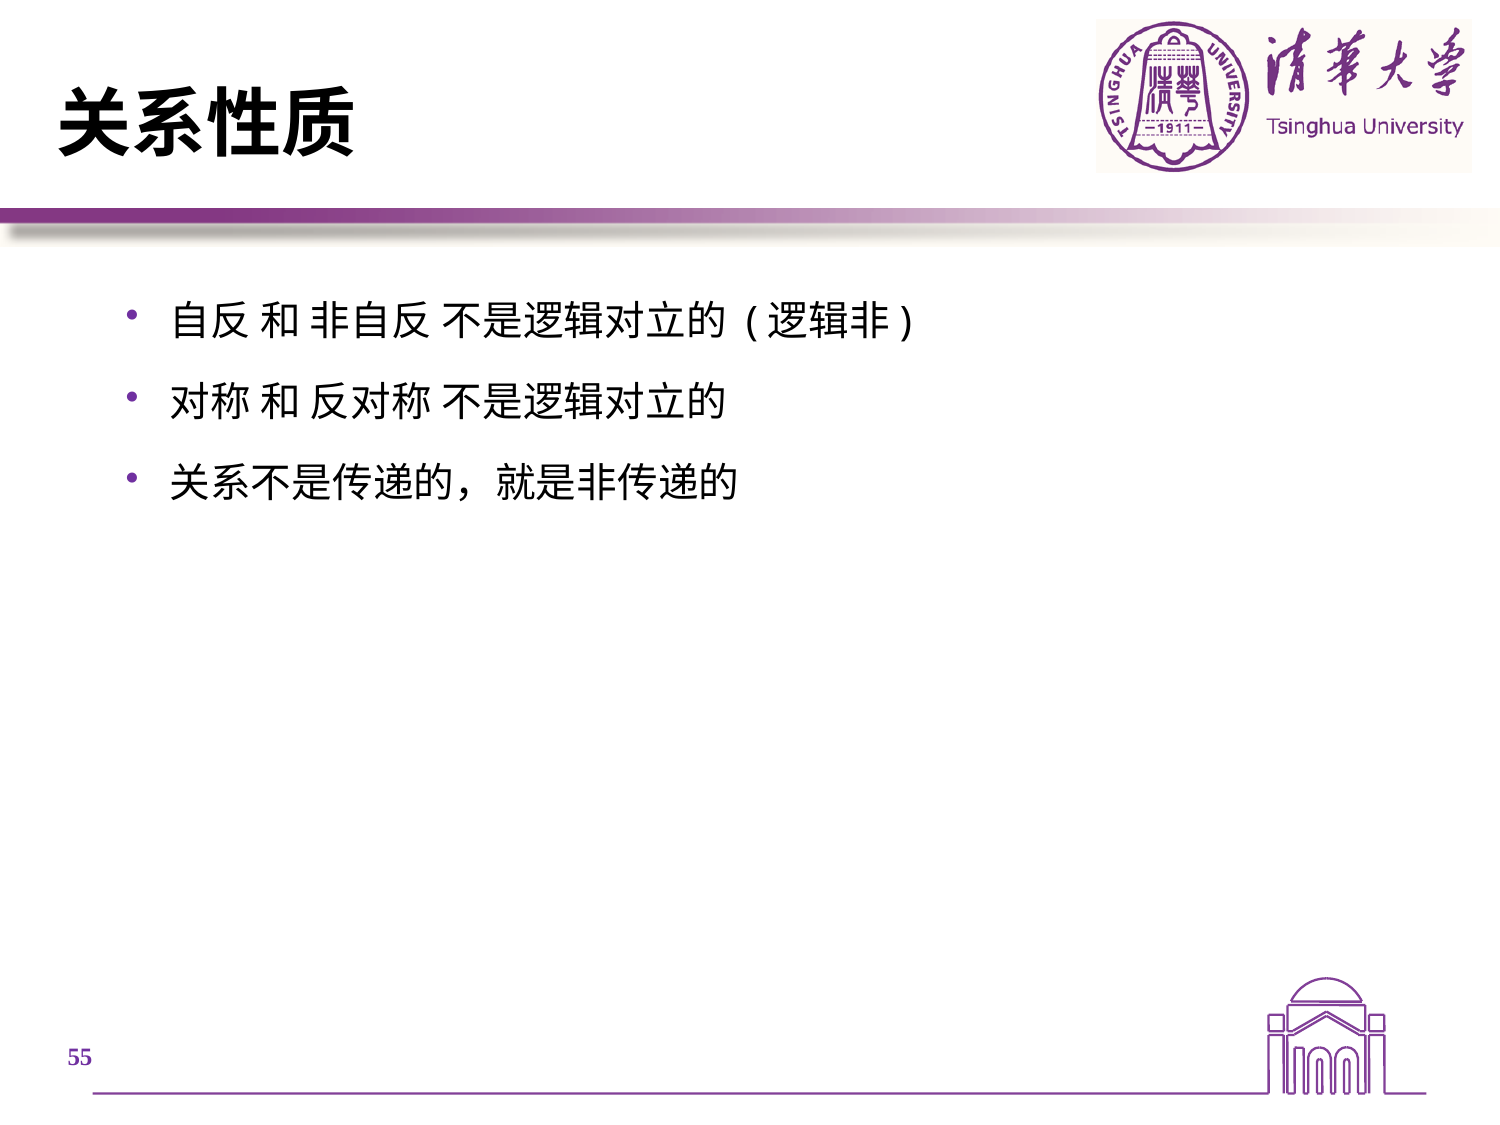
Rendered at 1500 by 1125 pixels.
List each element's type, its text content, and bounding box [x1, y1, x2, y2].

title 关系性质 [41, 45, 1097, 197]
picture [0, 208, 1500, 247]
picture [1096, 19, 1472, 173]
list 自反 和 非自反 不是逻辑对立的 (逻辑非) 对称 和 反对称 不是逻辑对立的 关系不是传递的，就是非传递的 [112, 262, 1425, 1005]
